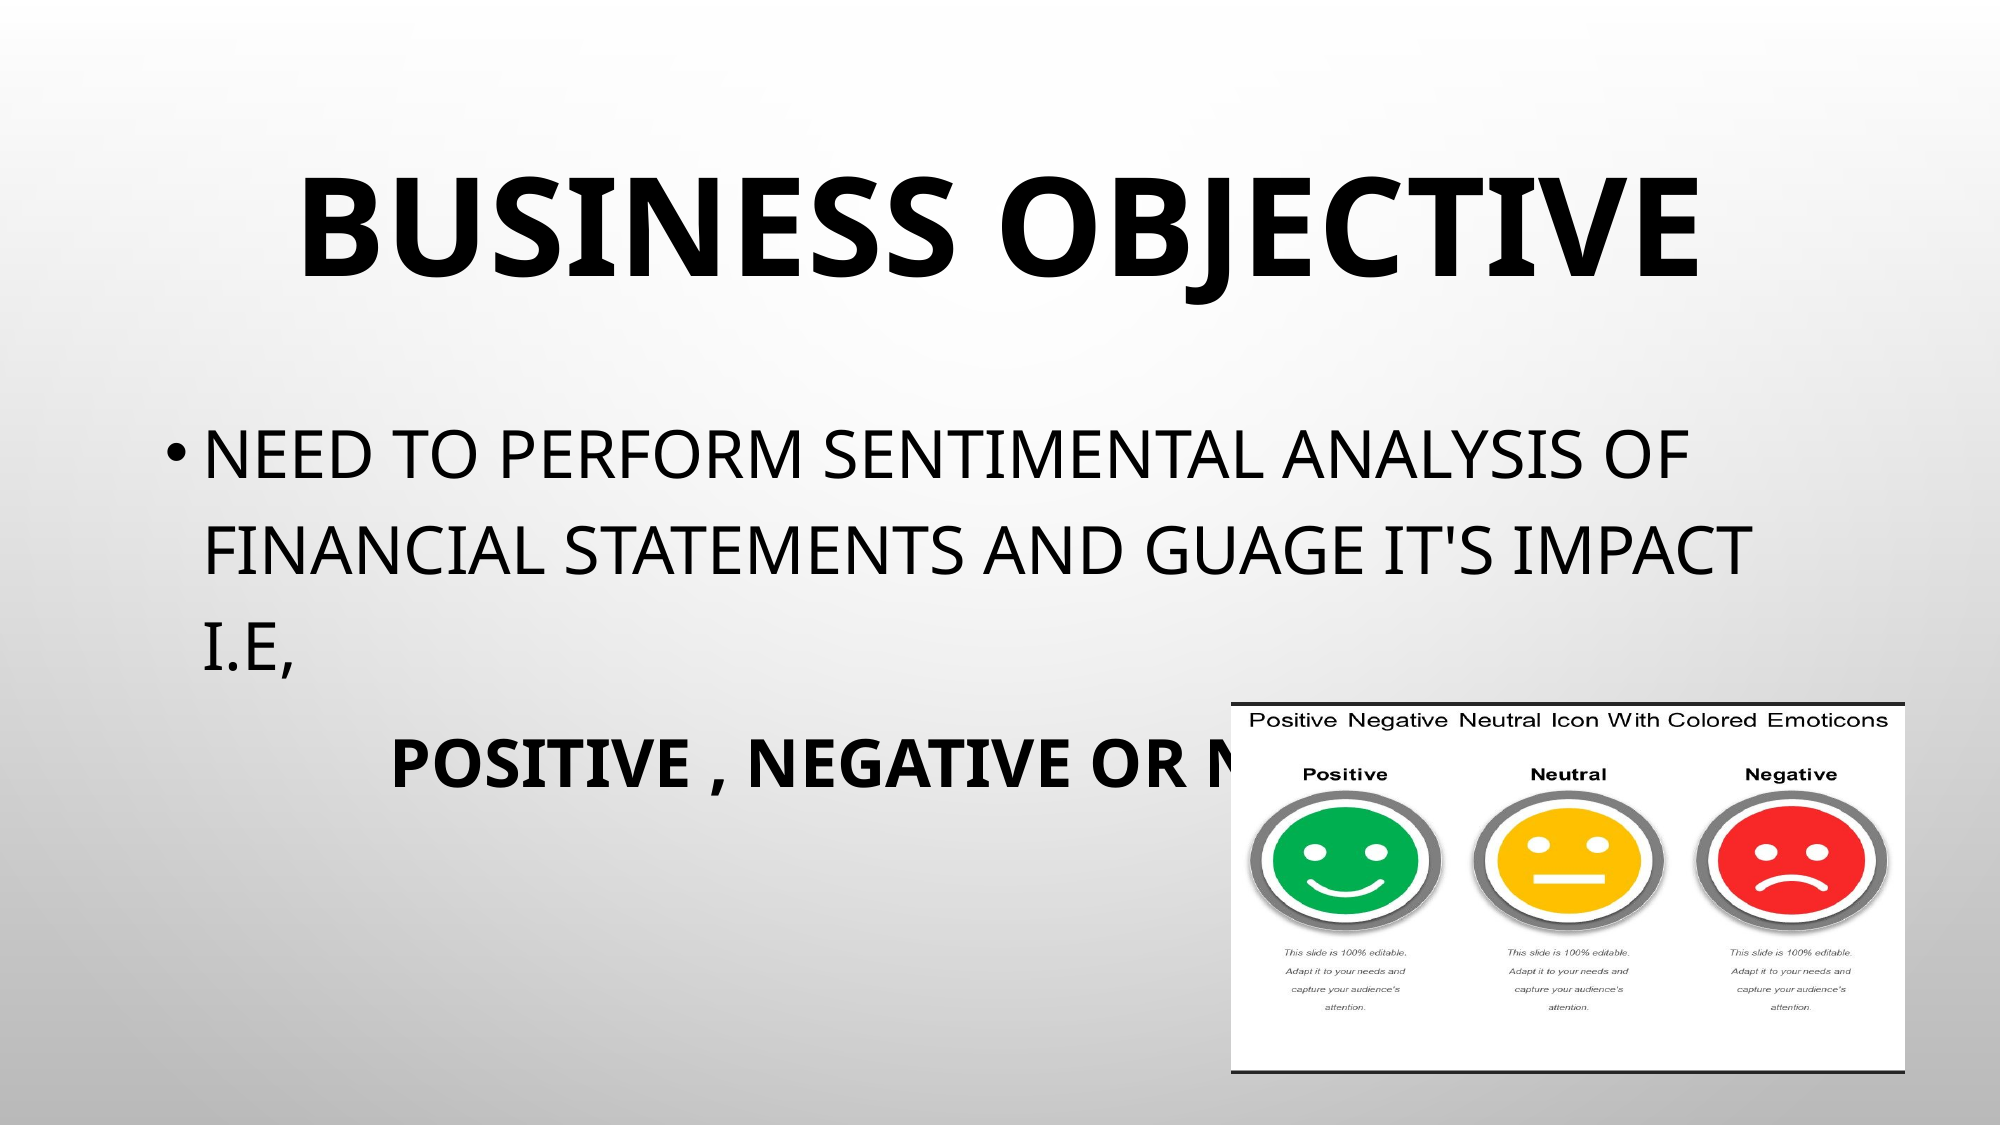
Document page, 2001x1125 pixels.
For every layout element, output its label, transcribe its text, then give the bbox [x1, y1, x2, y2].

picture [0, 0, 2000, 1125]
list Need to Perform Sentimental Analysis of Financial Statements and Guage it's impact i.e, Positive , Negative or Neutral. [149, 388, 1851, 950]
title Business Objective [149, 101, 1851, 364]
